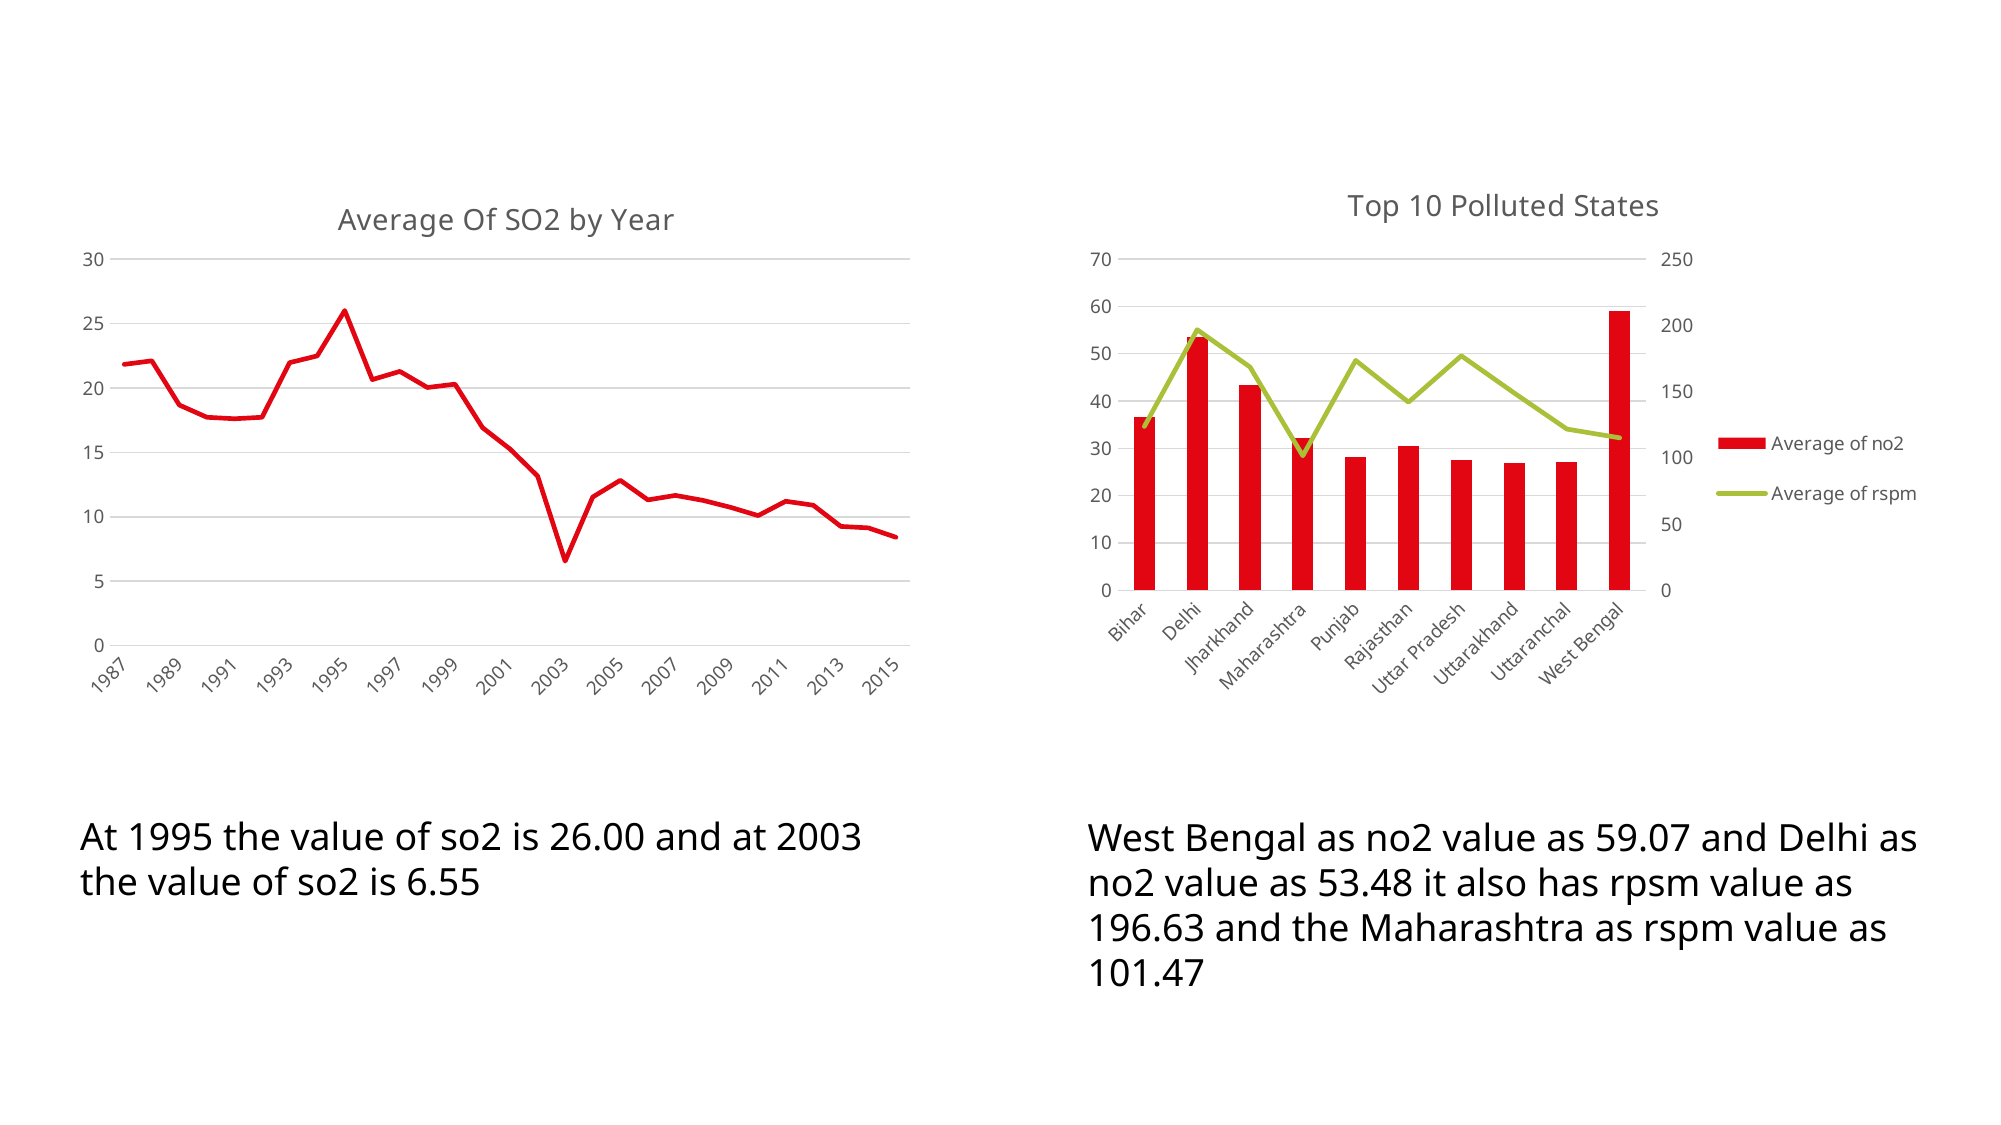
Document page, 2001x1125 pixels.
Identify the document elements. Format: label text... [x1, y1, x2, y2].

text_box At 1995 the value of so2 is 26.00 and at 2003 the value of so2 is 6.55 [65, 805, 911, 911]
chart [65, 157, 927, 713]
text_box West Bengal as no2 value as 59.07 and Delhi as no2 value as 53.48 it also has rpsm value as 196.63 and the Maharashtra as rspm value as 101.47 [1072, 806, 1948, 1002]
chart [1072, 157, 1935, 713]
